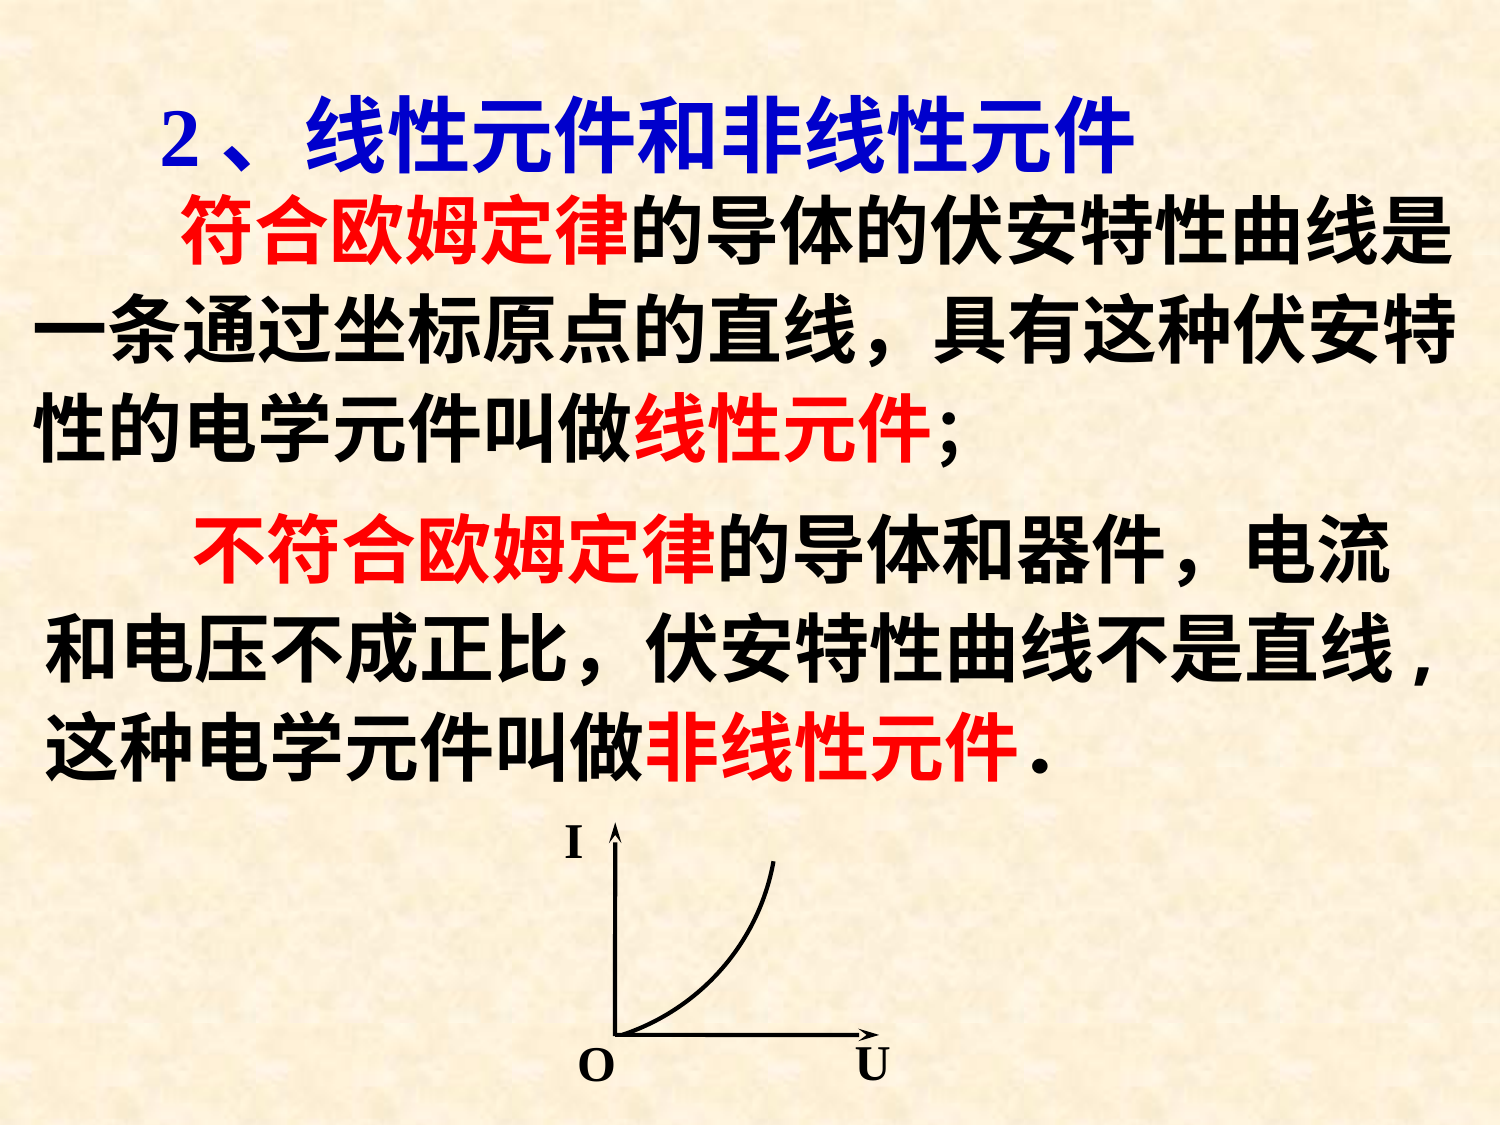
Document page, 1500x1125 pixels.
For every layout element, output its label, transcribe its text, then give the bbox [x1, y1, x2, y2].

text_box 不符合欧姆定律的导体和器件，电流和电压不成正比，伏安特性曲线不是直线,这种电学元件叫做非线性元件． [29, 485, 1471, 798]
picture [0, 477, 1500, 1125]
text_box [548, 801, 907, 1100]
text_box 符合欧姆定律的导体的伏安特性曲线是一条通过坐标原点的直线，具有这种伏安特性的电学元件叫做线性元件； [17, 166, 1477, 479]
picture [0, 0, 1500, 476]
text_box 2、线性元件和非线性元件 [124, 75, 1212, 166]
